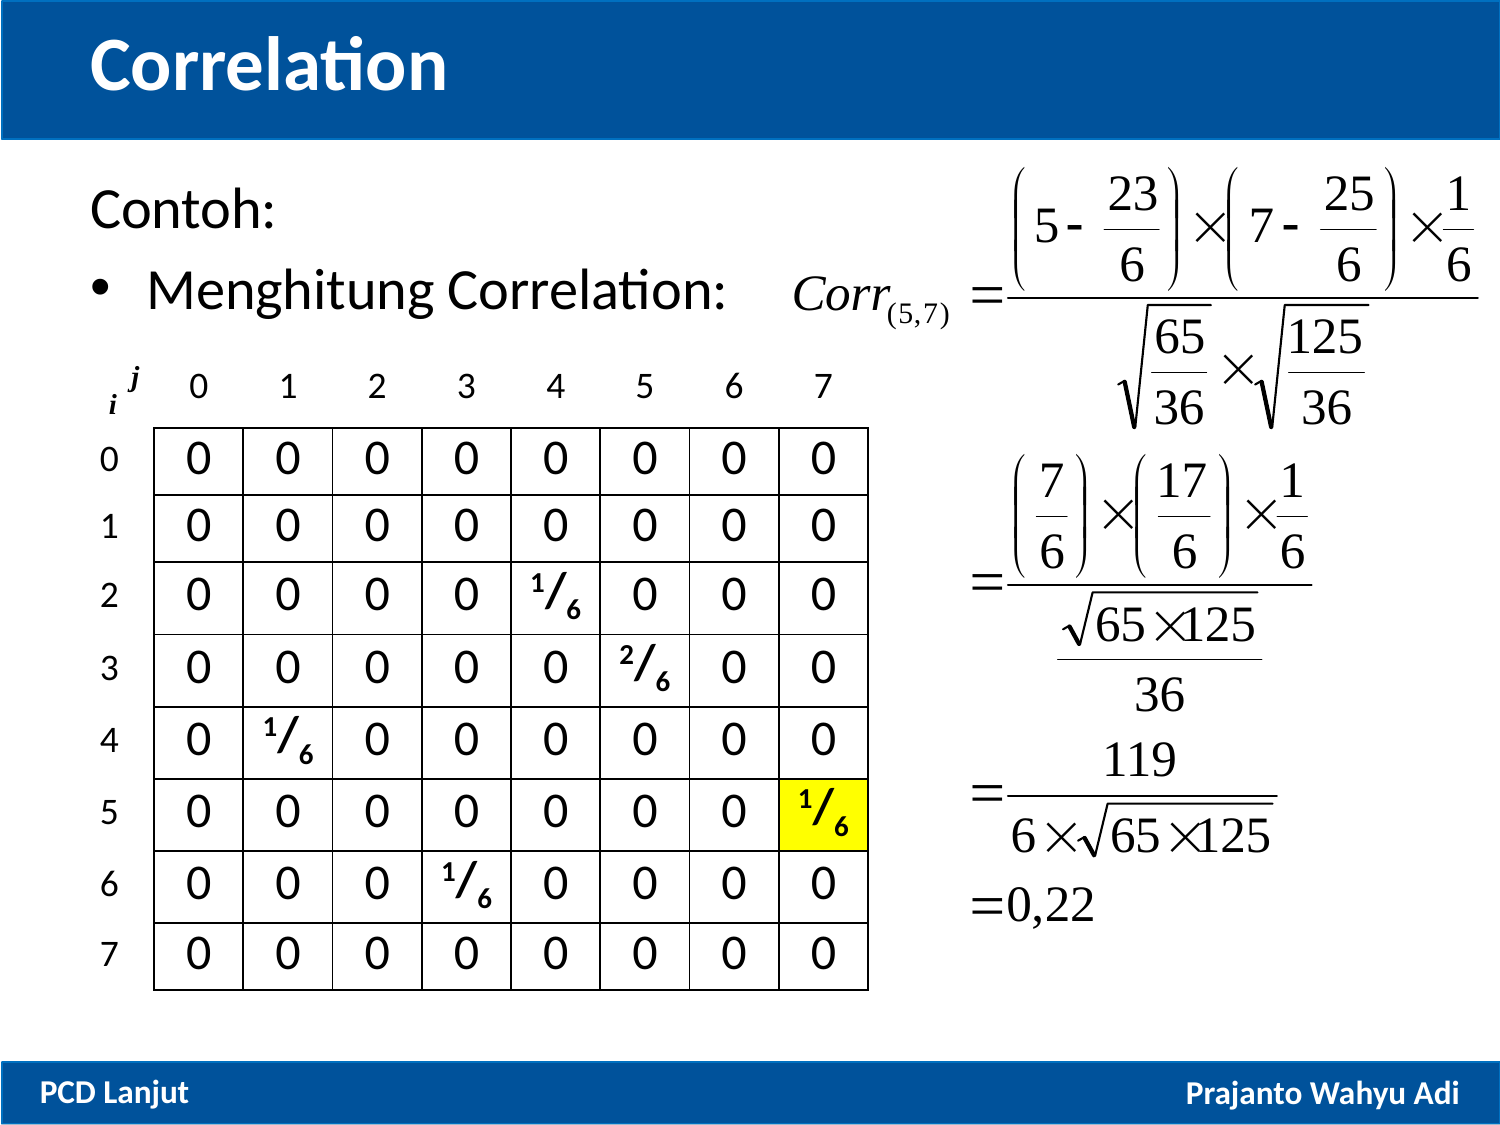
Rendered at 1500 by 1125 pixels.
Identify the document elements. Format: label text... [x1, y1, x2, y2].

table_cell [155, 635, 242, 706]
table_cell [780, 852, 785, 922]
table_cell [244, 563, 332, 634]
picture [0, 0, 1500, 1125]
table_cell 0 [423, 429, 510, 494]
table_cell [155, 780, 242, 850]
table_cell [423, 924, 510, 989]
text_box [785, 157, 1490, 941]
table_header 3 [422, 350, 511, 427]
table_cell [423, 708, 510, 778]
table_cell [780, 924, 867, 989]
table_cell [65, 562, 153, 990]
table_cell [690, 708, 778, 778]
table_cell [690, 635, 778, 706]
table_header 2 [333, 350, 422, 427]
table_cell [512, 852, 599, 922]
table_cell 0 [512, 429, 599, 494]
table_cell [333, 563, 421, 634]
table_cell 0 [512, 496, 599, 561]
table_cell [601, 780, 689, 850]
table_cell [690, 780, 778, 850]
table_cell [155, 563, 242, 634]
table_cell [155, 852, 242, 922]
table_header 4 [511, 350, 600, 427]
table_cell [601, 563, 689, 634]
table_cell 0 [690, 496, 778, 561]
table_cell 0 [155, 429, 242, 494]
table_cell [333, 780, 421, 850]
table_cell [423, 635, 510, 706]
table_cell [690, 852, 778, 922]
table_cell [512, 780, 599, 850]
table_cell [780, 496, 785, 561]
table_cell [512, 635, 599, 706]
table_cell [780, 708, 785, 778]
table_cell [690, 563, 778, 634]
table_cell 0 [423, 496, 510, 561]
table_cell 0 [333, 496, 421, 561]
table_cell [601, 852, 689, 922]
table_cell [512, 708, 599, 778]
list Contoh: Menghitung Correlation: [75, 949, 1425, 1038]
table_cell 0 [155, 496, 242, 561]
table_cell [155, 924, 242, 989]
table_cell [512, 563, 599, 634]
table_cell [601, 924, 689, 989]
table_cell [423, 852, 510, 922]
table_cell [333, 708, 421, 778]
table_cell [244, 852, 332, 922]
title Correlation [75, 24, 1425, 118]
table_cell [244, 708, 332, 778]
table_cell 0 [333, 429, 421, 494]
table_cell 0 [65, 428, 153, 495]
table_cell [244, 780, 332, 850]
table_cell 1 [65, 495, 153, 562]
table_cell 0 [601, 429, 689, 494]
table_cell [780, 780, 785, 850]
table_header 0 [154, 350, 243, 427]
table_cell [155, 708, 242, 778]
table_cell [333, 924, 421, 989]
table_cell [512, 924, 599, 989]
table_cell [333, 852, 421, 922]
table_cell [780, 635, 785, 706]
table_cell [244, 924, 332, 989]
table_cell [690, 924, 778, 989]
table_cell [601, 635, 689, 706]
table_cell 0 [690, 429, 778, 494]
list Contoh: Menghitung Correlation: [75, 162, 781, 350]
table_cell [333, 635, 421, 706]
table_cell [423, 780, 510, 850]
table_header 1 [243, 350, 333, 427]
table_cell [423, 563, 510, 634]
table_header 5 [600, 350, 690, 427]
table_cell 0 [244, 496, 332, 561]
table_header i j [65, 350, 154, 428]
table_cell 0 [244, 429, 332, 494]
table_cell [601, 708, 689, 778]
table_cell 0 [601, 496, 689, 561]
table_header 6 [690, 350, 779, 427]
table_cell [780, 563, 785, 634]
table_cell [244, 635, 332, 706]
